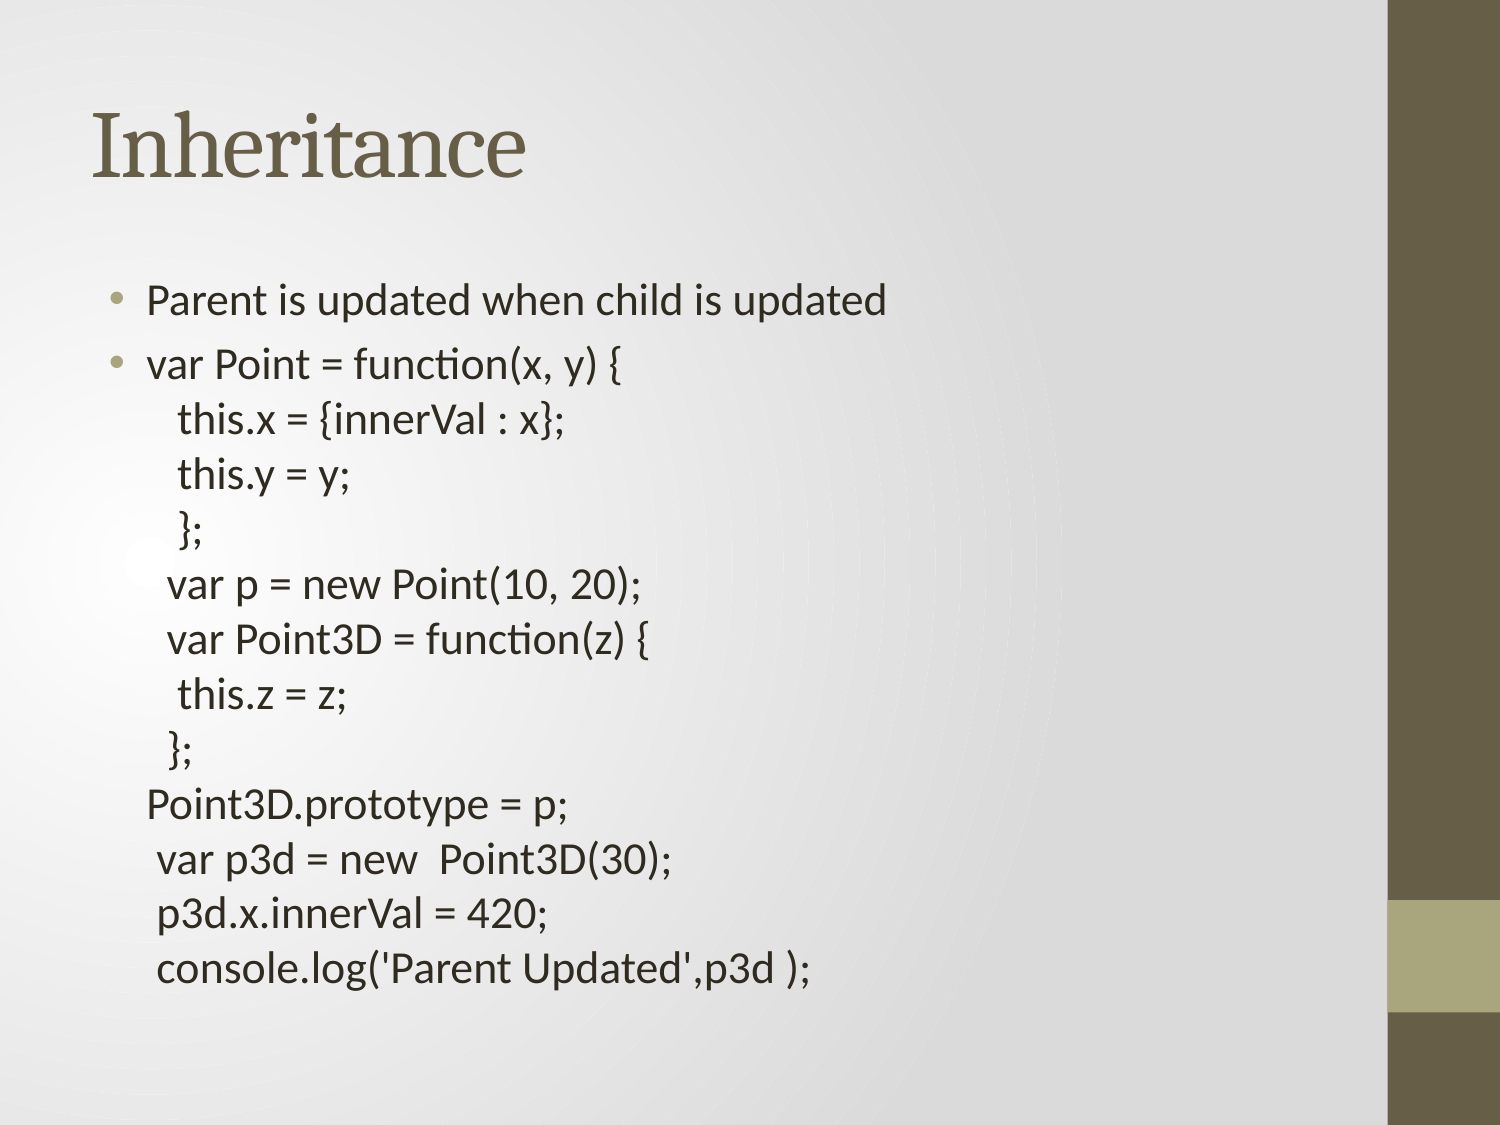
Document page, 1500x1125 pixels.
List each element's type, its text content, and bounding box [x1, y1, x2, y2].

list Parent is updated when child is updated var Point = function(x, y) { this.x = {innerVal : x}; this.y = y; }; var p = new Point(10, 20); var Point3D = function(z) { this.z = z; }; Point3D.prototype = p; var p3d = new Point3D(30); p3d.x.innerVal = 420; console.log('Parent Updated',p3d ); [75, 262, 1325, 1050]
title Inheritance [75, 45, 1325, 233]
